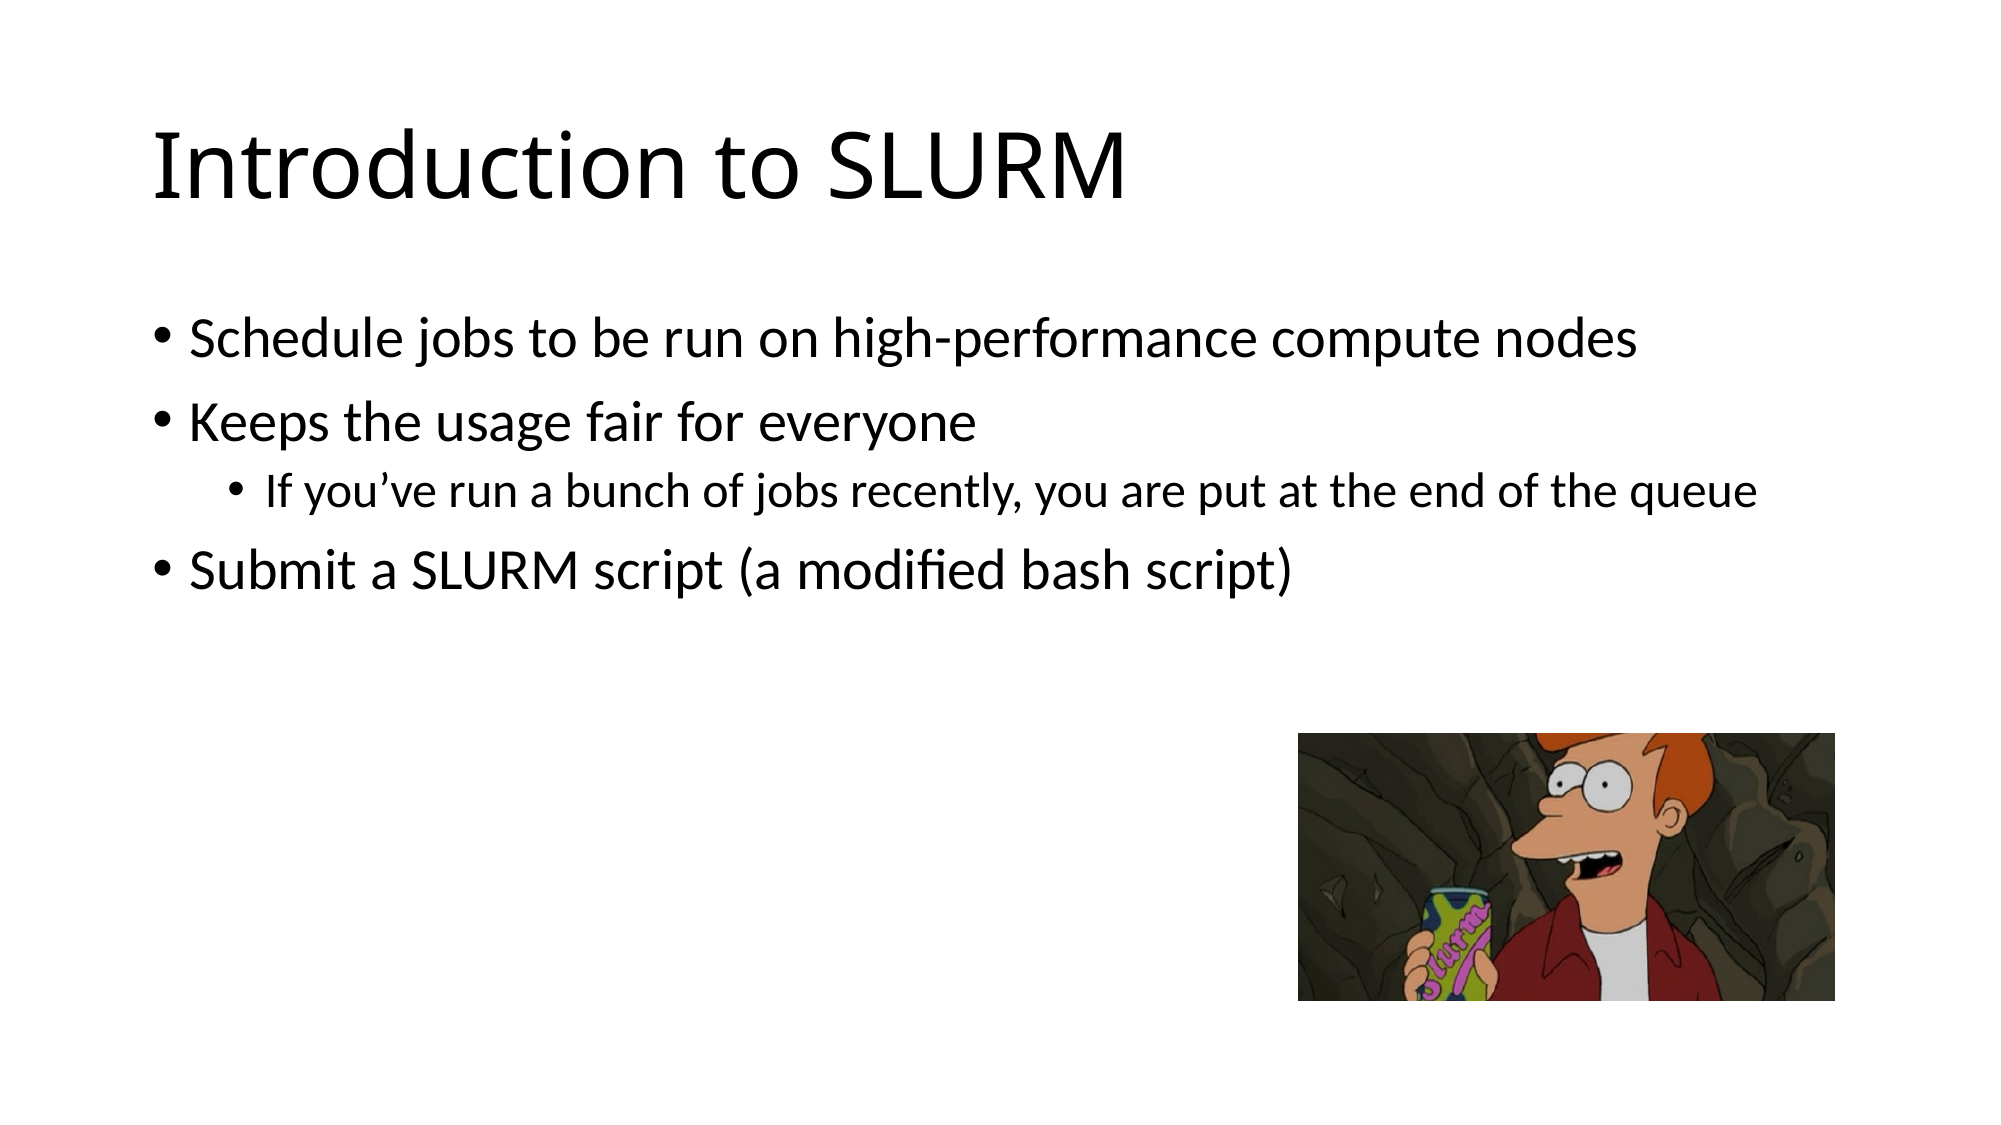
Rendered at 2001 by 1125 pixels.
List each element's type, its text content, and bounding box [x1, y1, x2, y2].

title Introduction to SLURM [137, 59, 1863, 278]
picture [1298, 733, 1835, 1001]
list Schedule jobs to be run on high-performance compute nodes Keeps the usage fair for everyone If you’ve run a bunch of jobs recently, you are put at the end of the queue Submit a SLURM script (a modified bash script) [137, 299, 1863, 1014]
